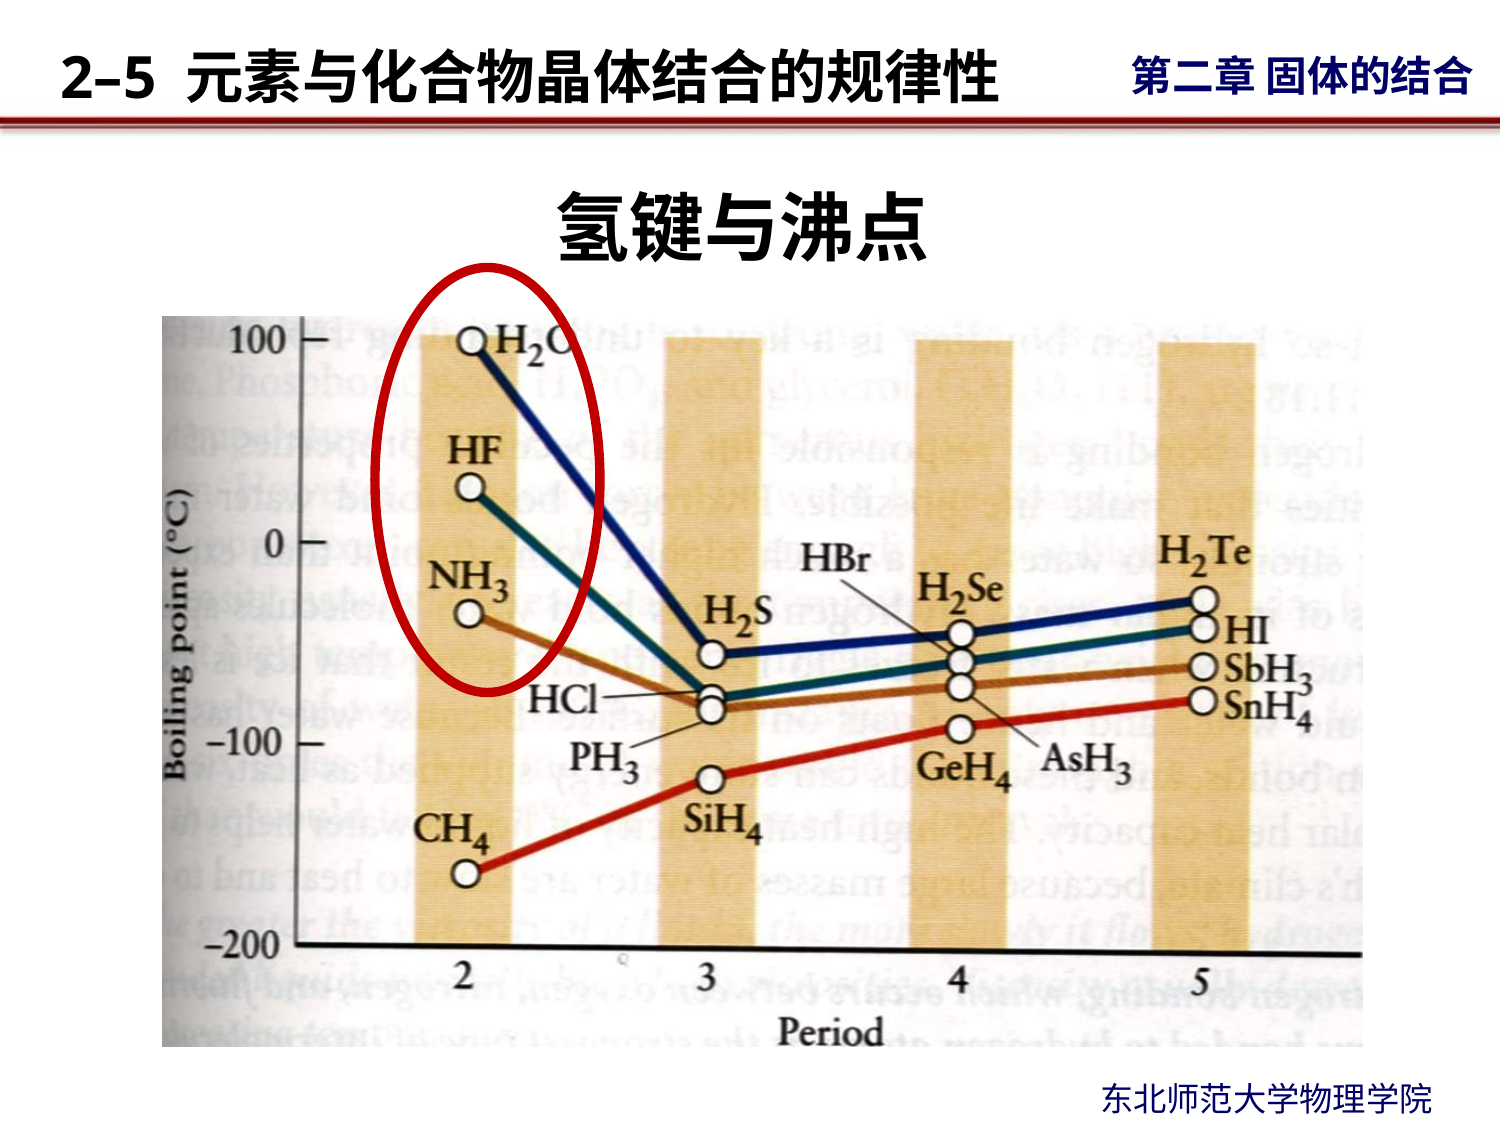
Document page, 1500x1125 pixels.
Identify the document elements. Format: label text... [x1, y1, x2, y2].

picture [0, 0, 1500, 1125]
text_box [417, 267, 558, 314]
title 氢键与沸点 [161, 170, 1323, 279]
